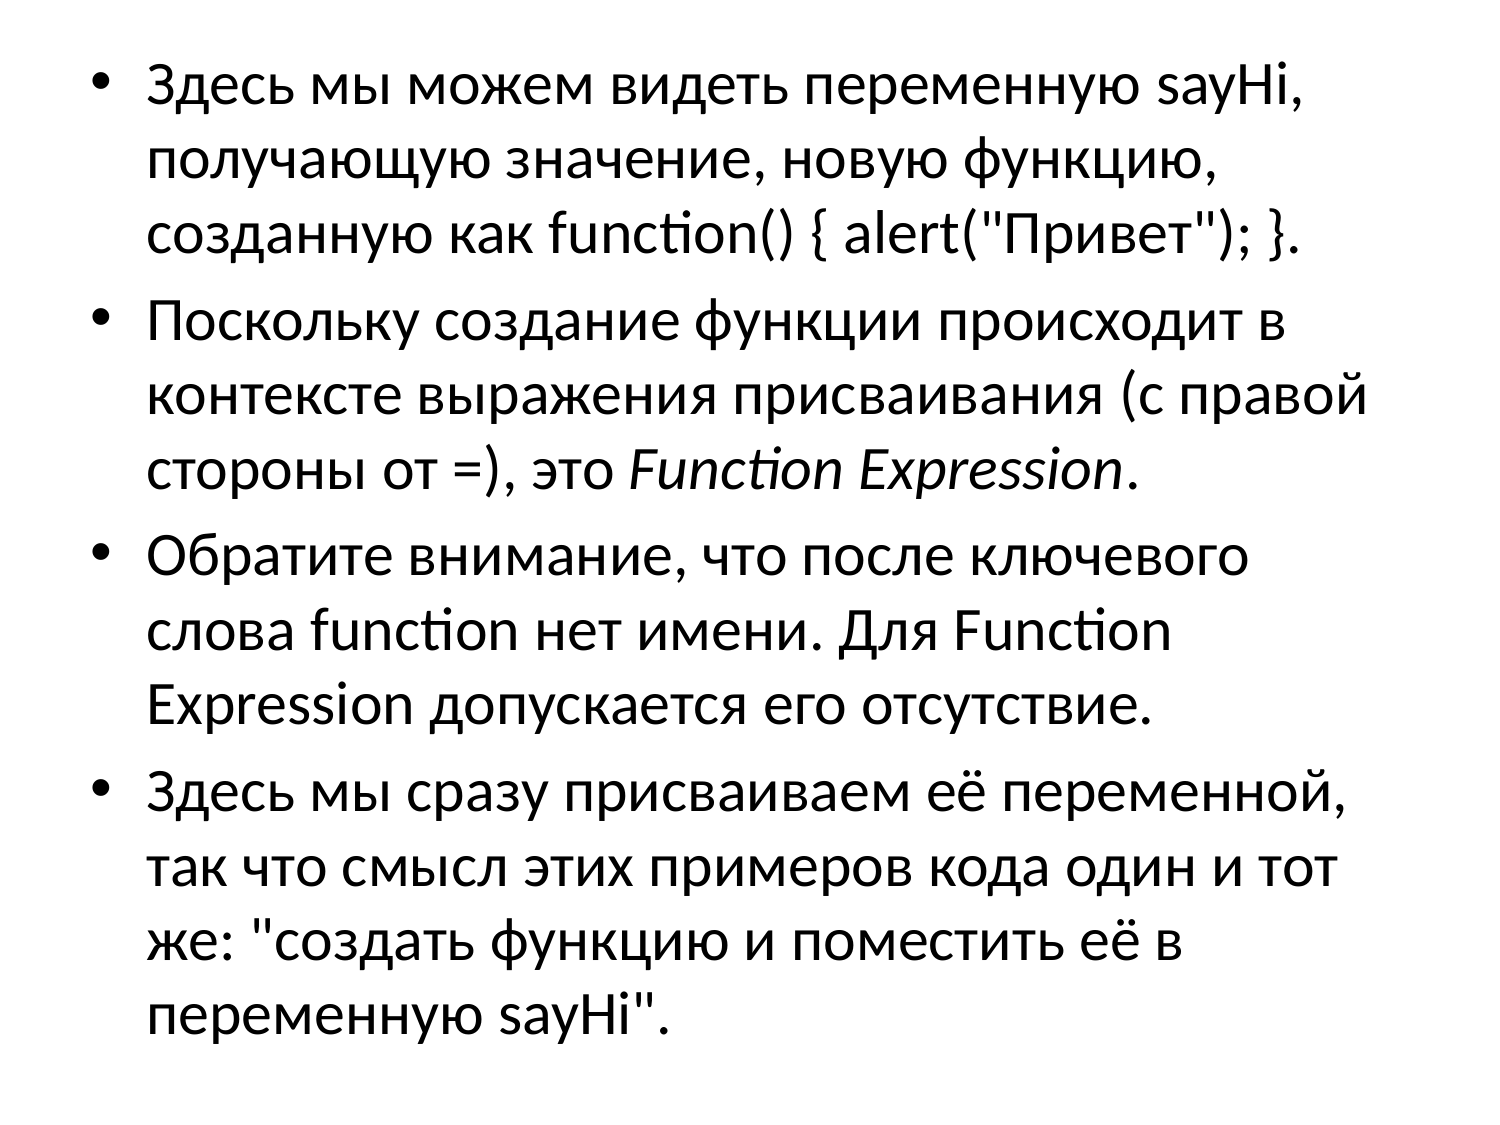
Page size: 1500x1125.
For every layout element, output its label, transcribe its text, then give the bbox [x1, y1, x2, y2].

list Здесь мы можем видеть переменную sayHi, получающую значение, новую функцию, созданную как function() { alert("Привет"); }. Поскольку создание функции происходит в контексте выражения присваивания (с правой стороны от =), это Function Expression. Обратите внимание, что после ключевого слова function нет имени. Для Function Expression допускается его отсутствие. Здесь мы сразу присваиваем её переменной, так что смысл этих примеров кода один и тот же: "создать функцию и поместить её в переменную sayHi". [75, 35, 1425, 1067]
